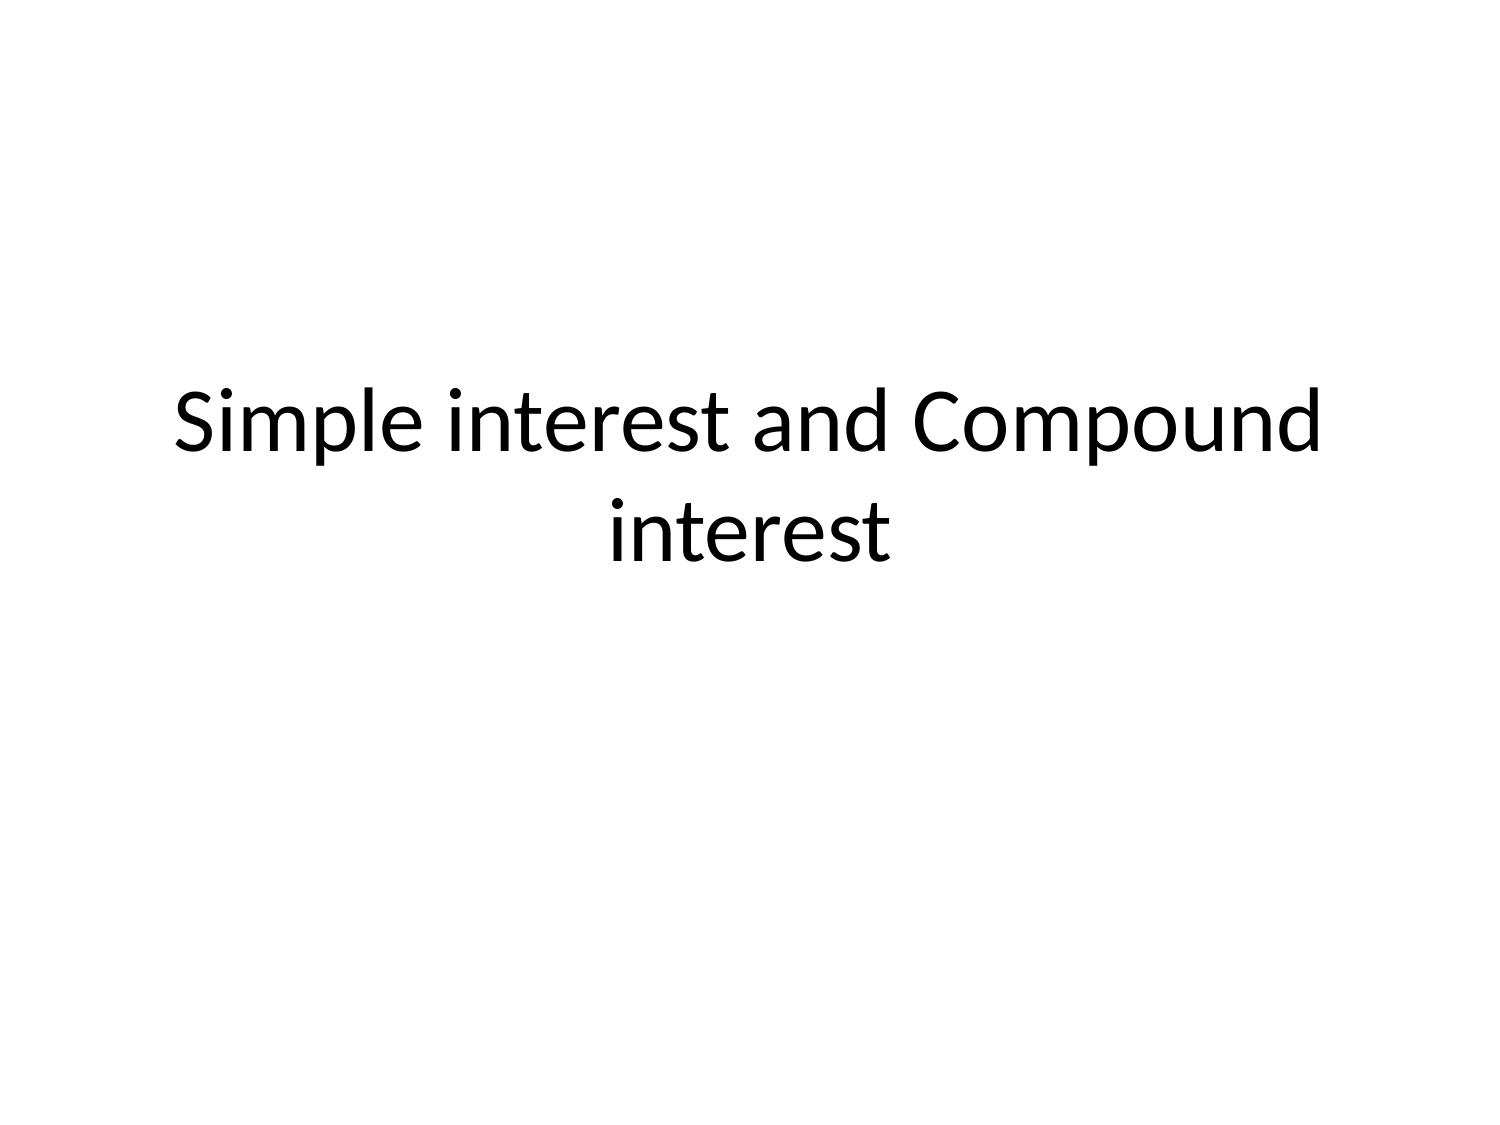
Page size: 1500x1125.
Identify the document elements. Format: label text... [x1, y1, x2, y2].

title Simple interest and Compound interest [112, 349, 1388, 591]
